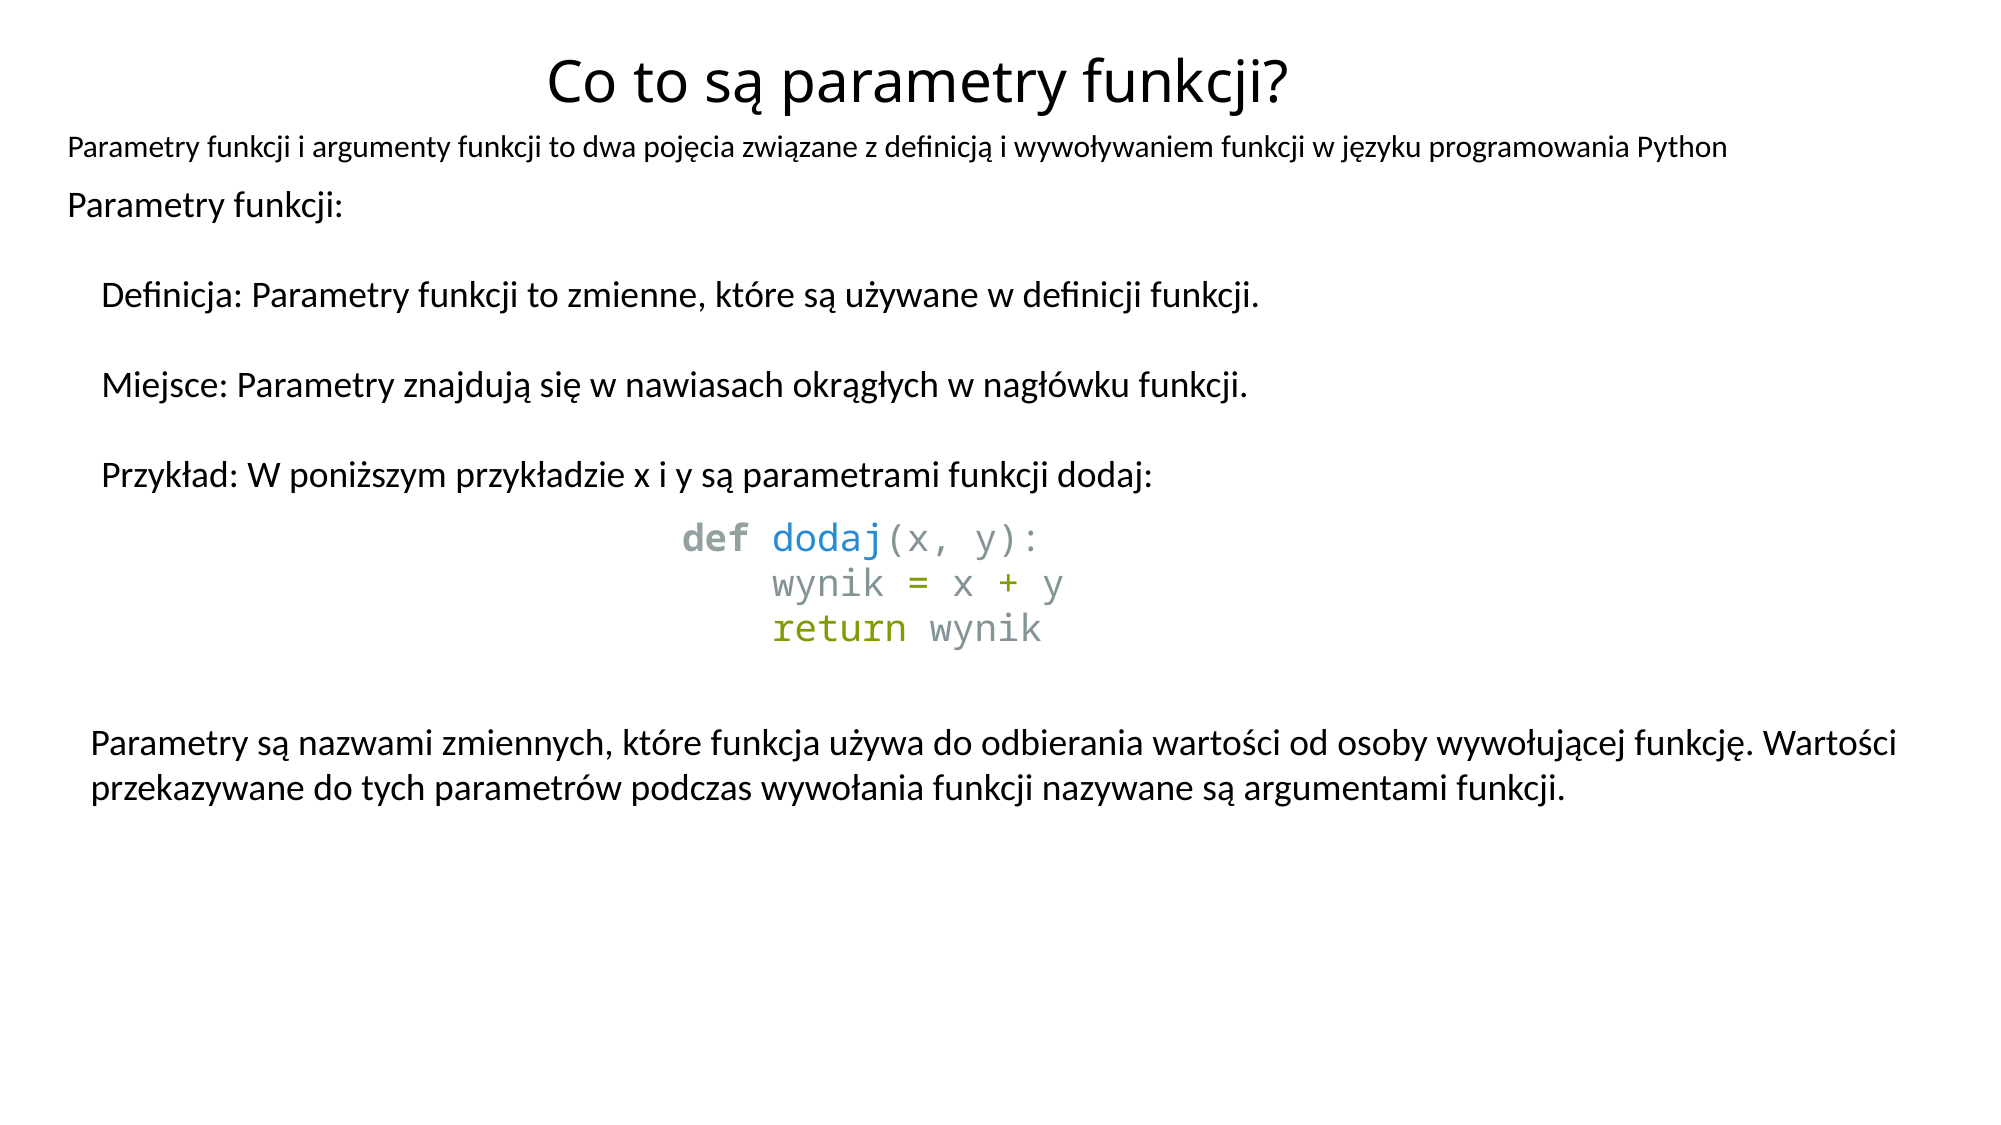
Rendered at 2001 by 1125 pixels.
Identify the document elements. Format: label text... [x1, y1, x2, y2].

text_box def dodaj(x, y): wynik = x + y return wynik [667, 506, 1668, 657]
title Co to są parametry funkcji? [167, 44, 1668, 122]
text_box Parametry są nazwami zmiennych, które funkcja używa do odbierania wartości od osoby wywołującej funkcję. Wartości przekazywane do tych parametrów podczas wywołania funkcji nazywane są argumentami funkcji. [75, 710, 1923, 816]
subtitle Parametry funkcji i argumenty funkcji to dwa pojęcia związane z definicją i wywoływaniem funkcji w języku programowania Python [52, 122, 1877, 196]
text_box Parametry funkcji: Definicja: Parametry funkcji to zmienne, które są używane w definicji funkcji. Miejsce: Parametry znajdują się w nawiasach okrągłych w nagłówku funkcji. Przykład: W poniższym przykładzie x i y są parametrami funkcji dodaj: [52, 173, 1794, 503]
